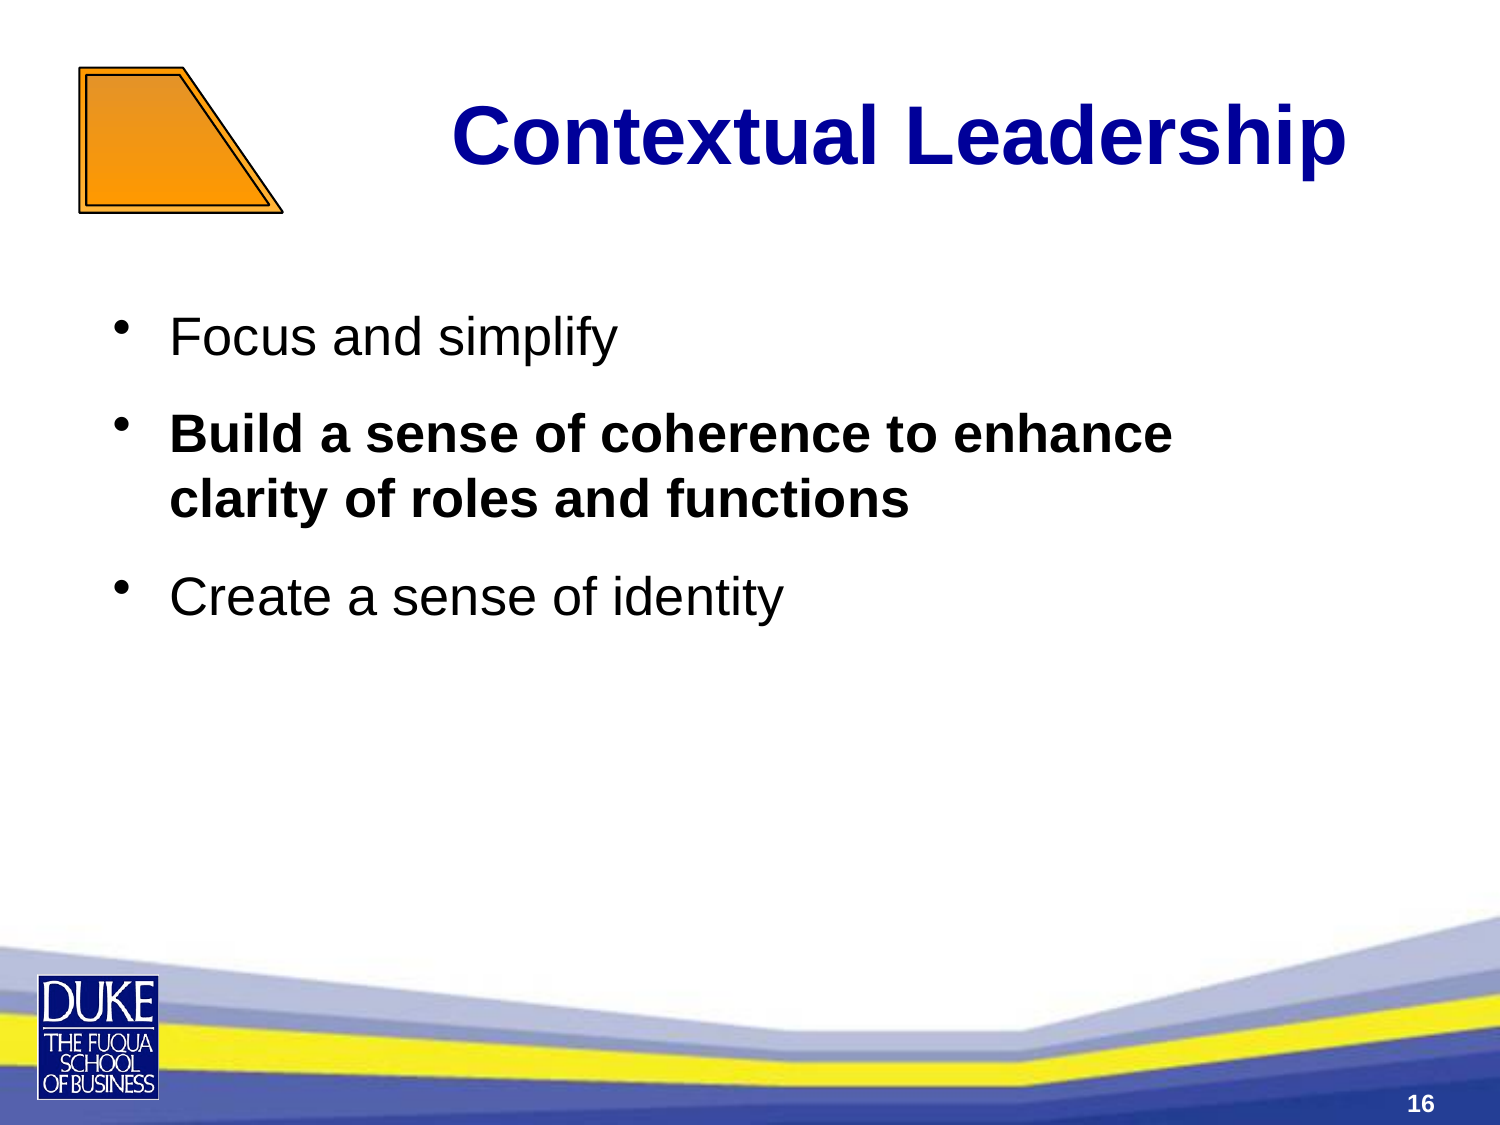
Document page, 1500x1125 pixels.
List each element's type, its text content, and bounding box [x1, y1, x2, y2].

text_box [79, 67, 283, 213]
slide_number 16 [1387, 1072, 1451, 1125]
picture [0, 0, 1500, 1125]
list Focus and simplify Build a sense of coherence to enhance clarity of roles and functions Create a sense of identity [112, 300, 1231, 924]
title Contextual Leadership [299, 37, 1500, 226]
